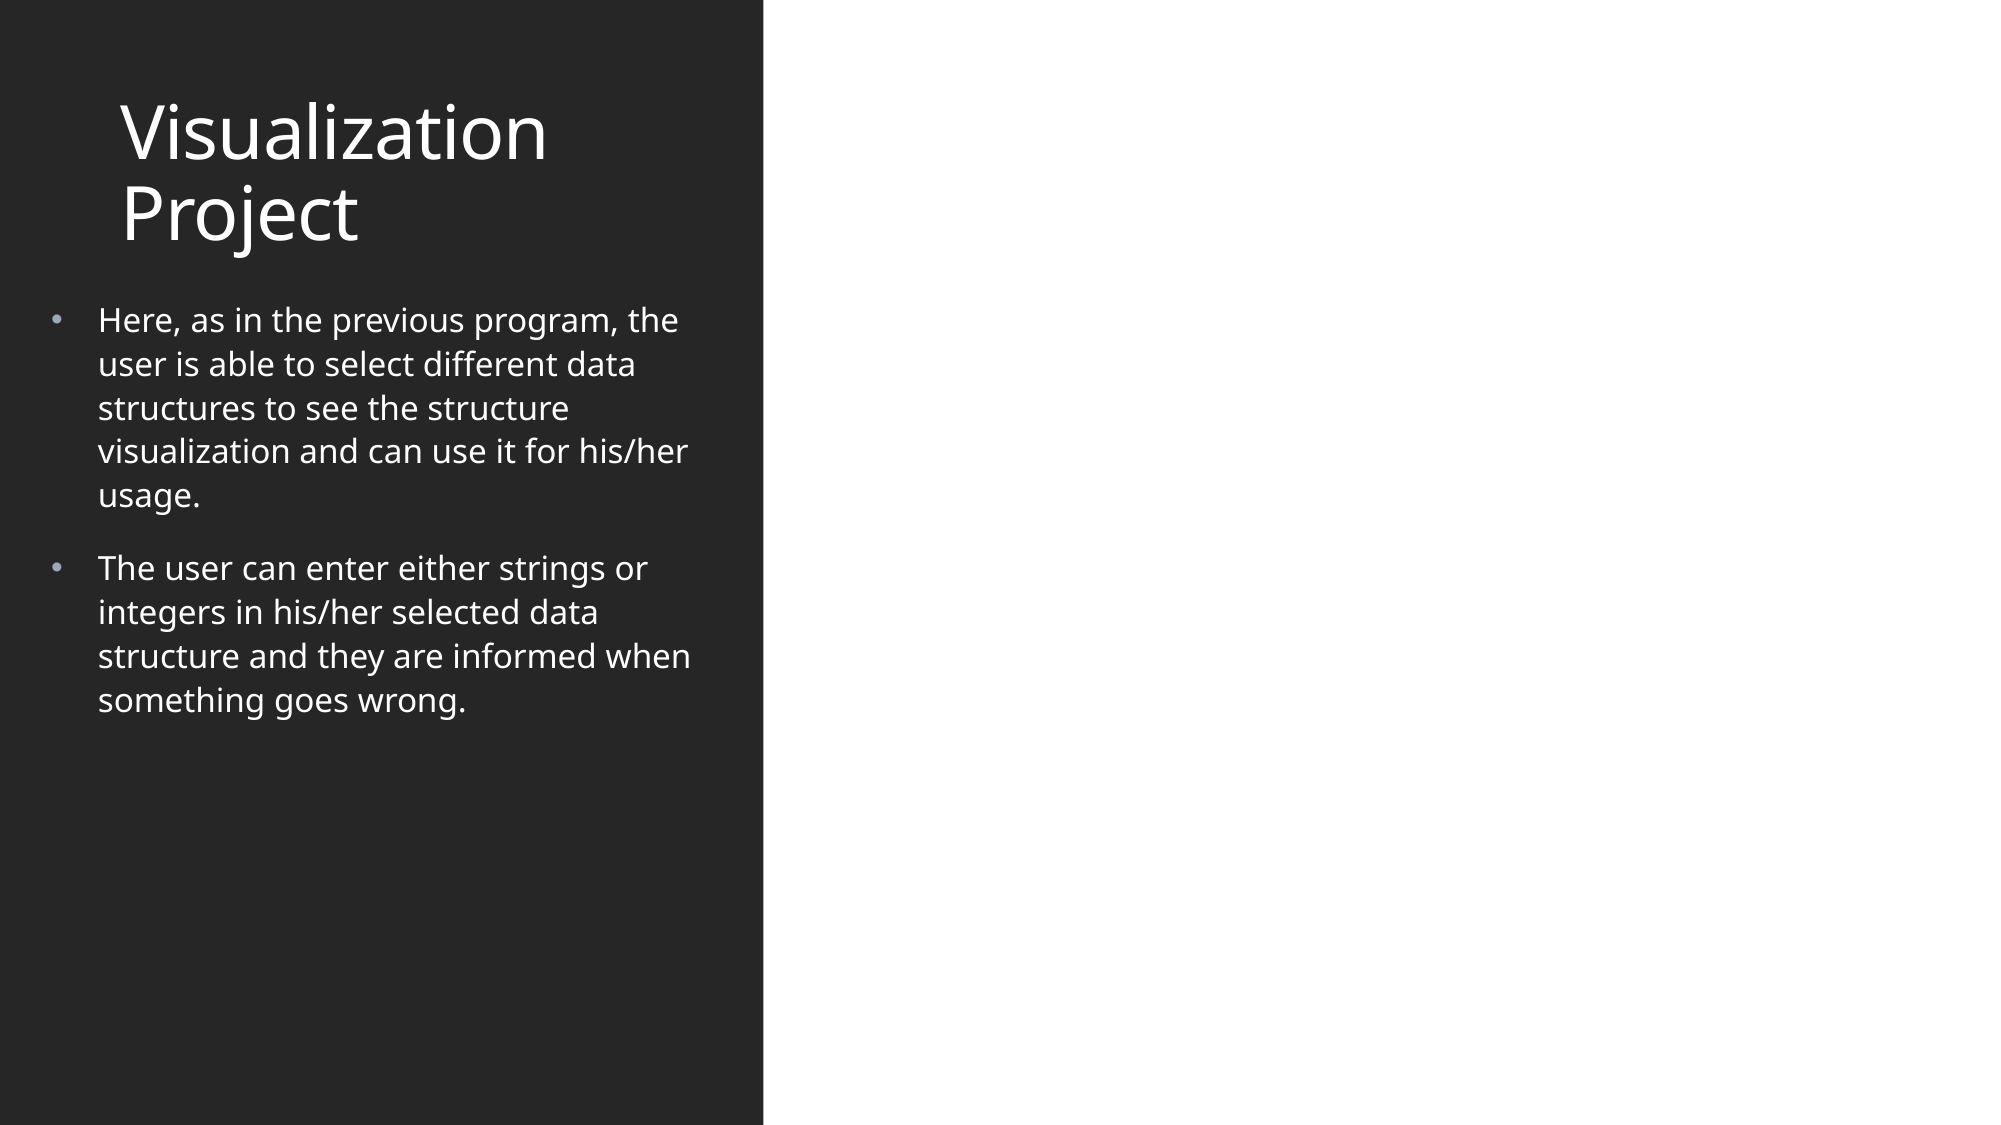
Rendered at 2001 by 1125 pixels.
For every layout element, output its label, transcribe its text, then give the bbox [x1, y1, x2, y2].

title Visualization Project [105, 70, 683, 264]
list Here, as in the previous program, the user is able to select different data structures to see the structure visualization and can use it for his/her usage. The user can enter either strings or integers in his/her selected data structure and they are informed when something goes wrong. [36, 287, 744, 1055]
